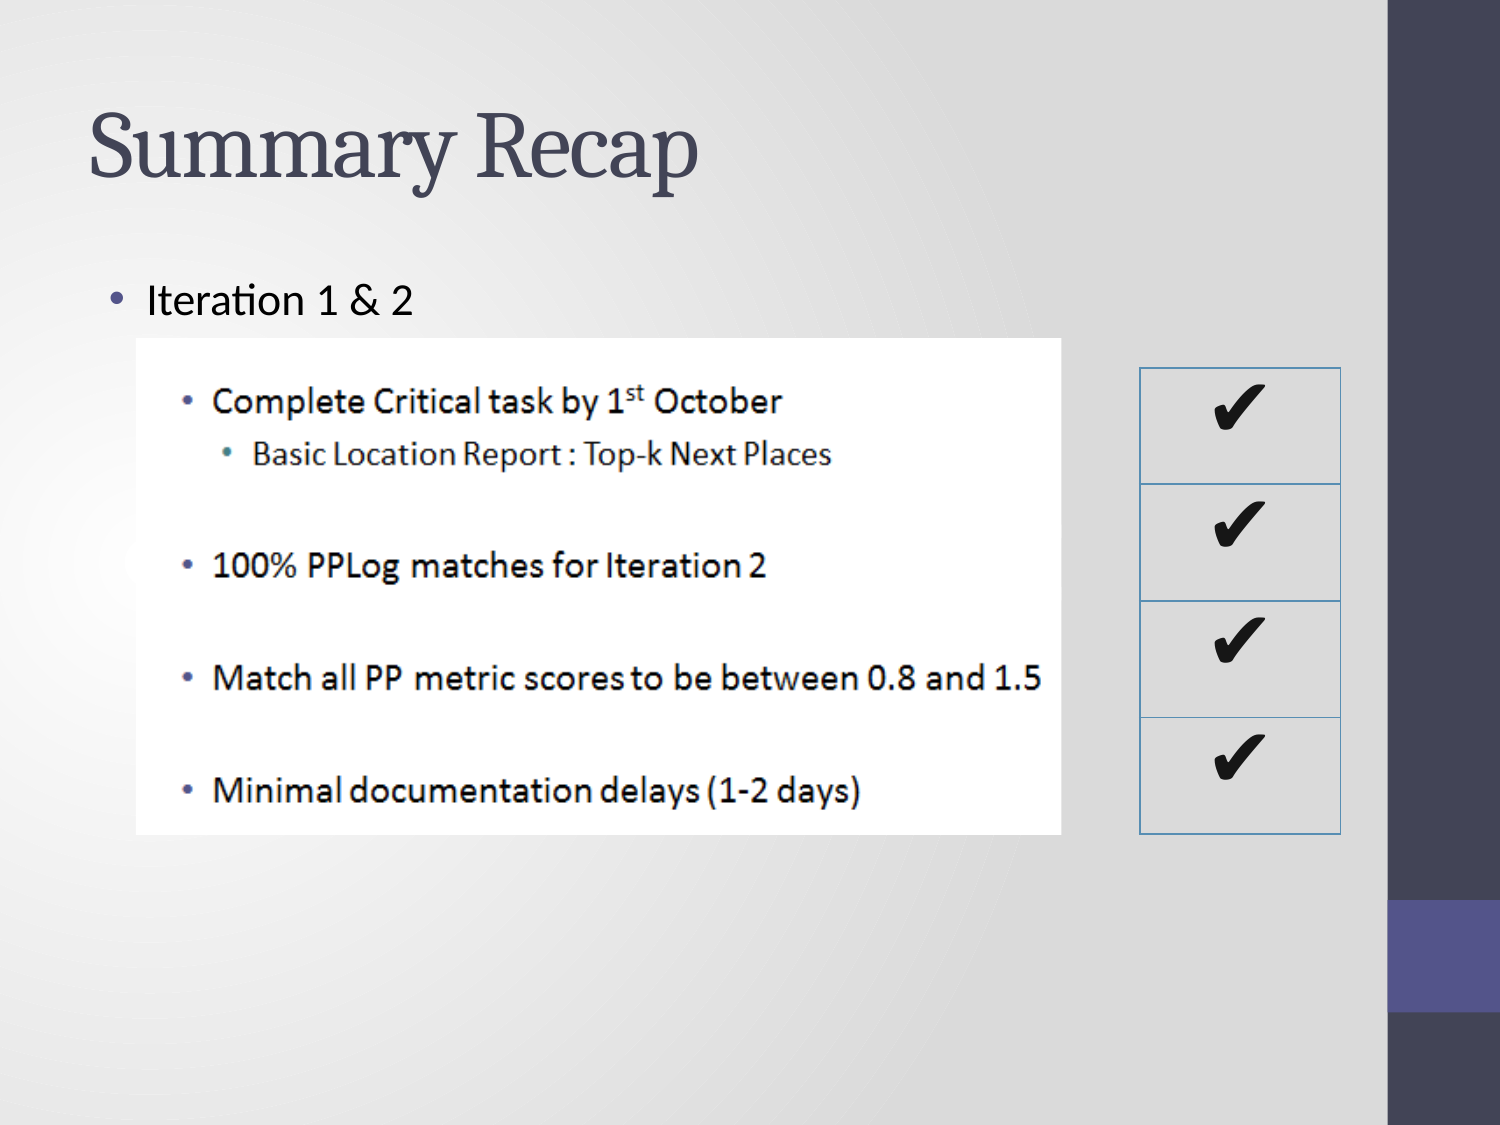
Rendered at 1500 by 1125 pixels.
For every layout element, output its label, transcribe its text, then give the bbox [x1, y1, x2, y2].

table_header ✔ [1141, 369, 1340, 483]
table_cell ✔ [1141, 485, 1340, 600]
title Summary Recap [75, 45, 1325, 233]
list Iteration 1 & 2 [75, 262, 1325, 1050]
picture [135, 337, 1062, 835]
table_cell ✔ [1141, 718, 1340, 833]
table_cell ✔ [1141, 602, 1340, 717]
